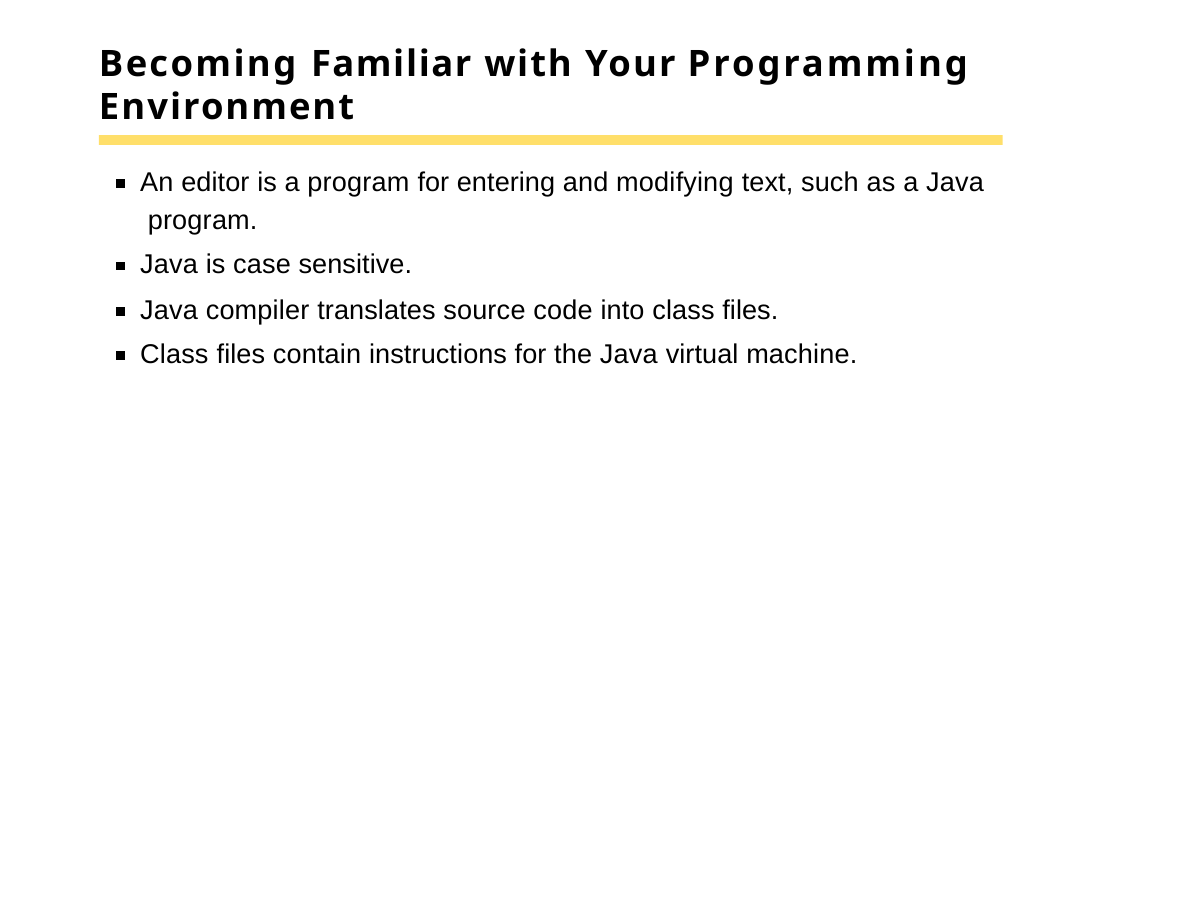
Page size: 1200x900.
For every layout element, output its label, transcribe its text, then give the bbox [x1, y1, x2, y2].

text_box An editor is a program for entering and modifying text, such as a Java program. Java is case sensitive. Java compiler translates source code into class files. Class files contain instructions for the Java virtual machine. [138, 159, 991, 369]
title Becoming Familiar with Your Programming Environment [96, 40, 1104, 191]
